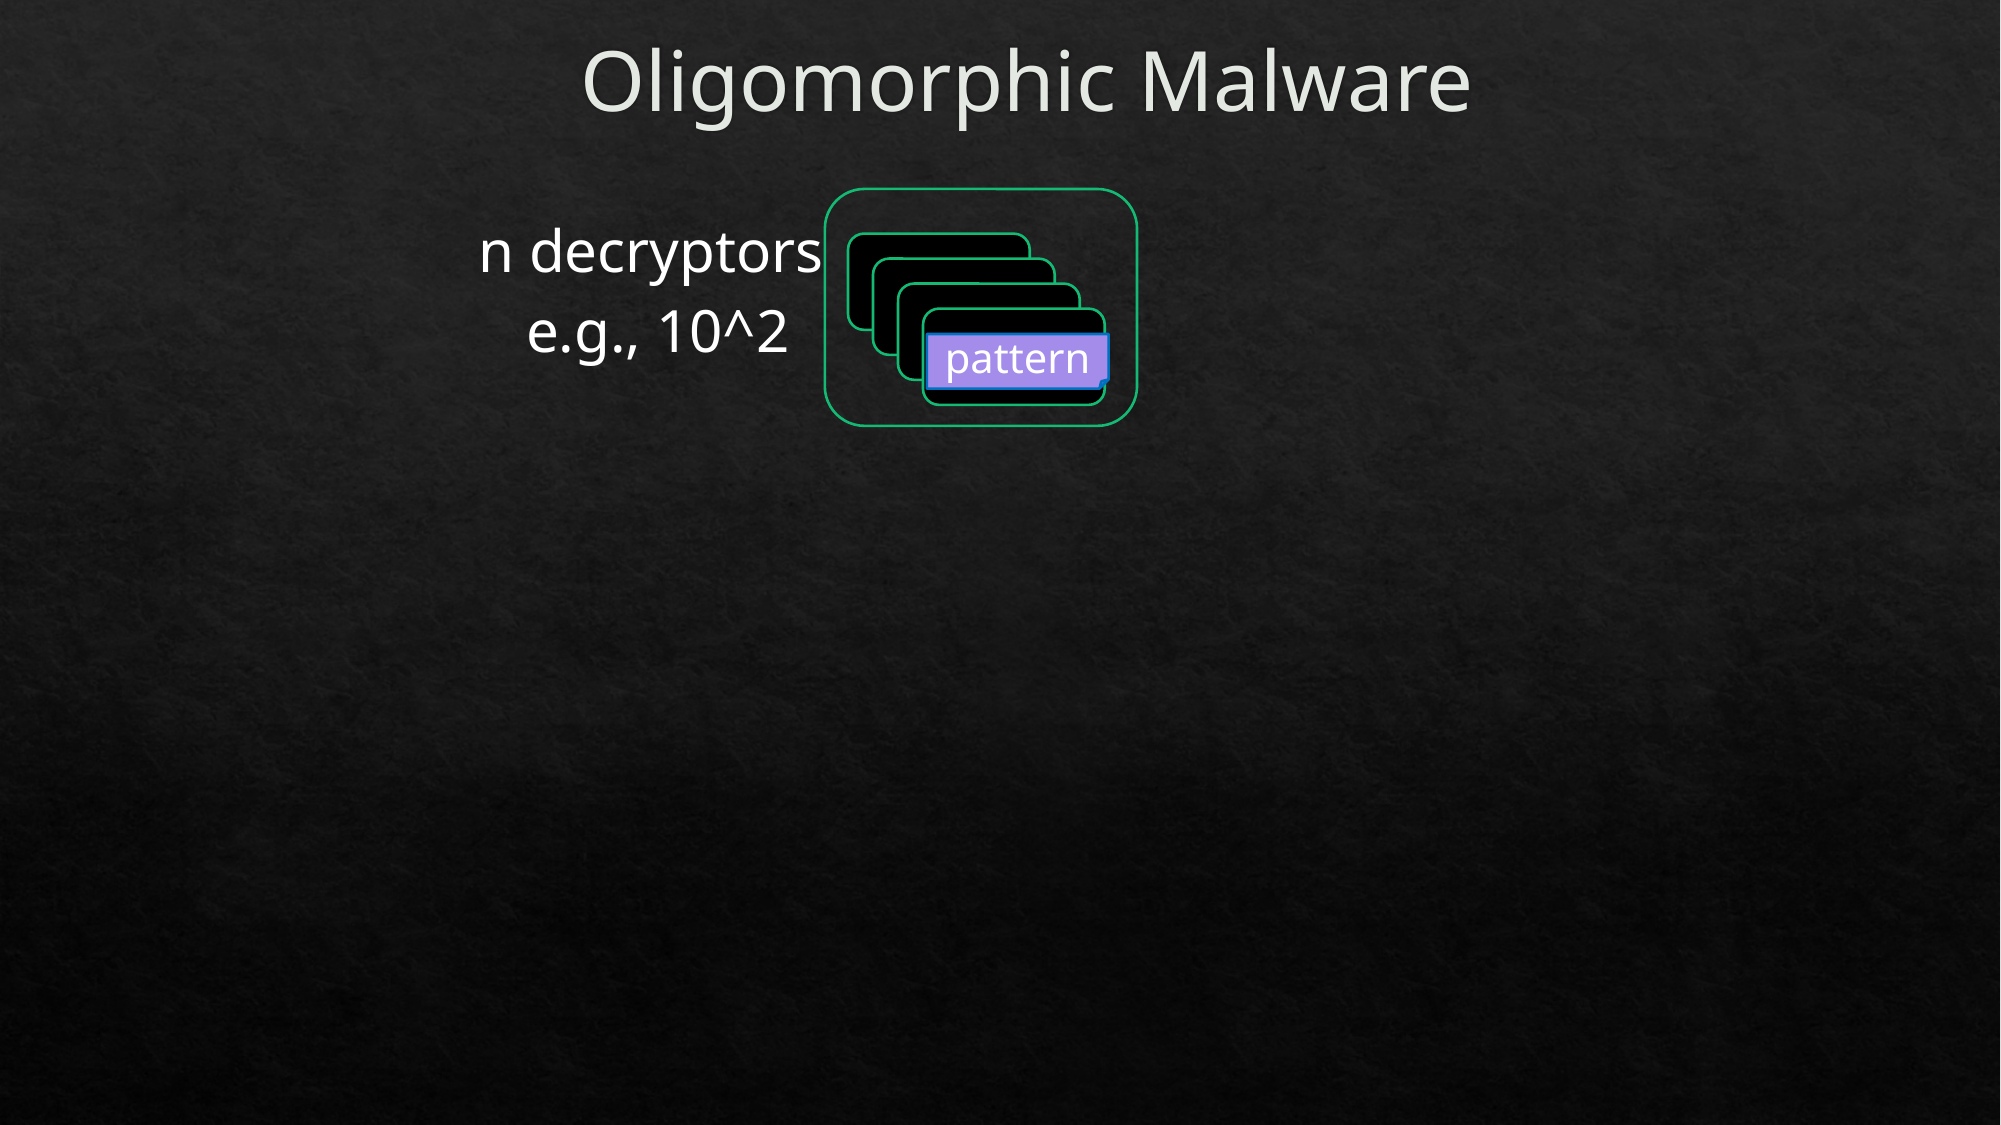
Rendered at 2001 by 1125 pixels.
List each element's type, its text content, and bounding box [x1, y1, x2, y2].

text_box [823, 187, 1139, 428]
text_box Oligomorphic Malware [436, 0, 1619, 172]
text_box e.g., 10^2 [396, 250, 919, 408]
text_box n decryptors [390, 170, 912, 328]
